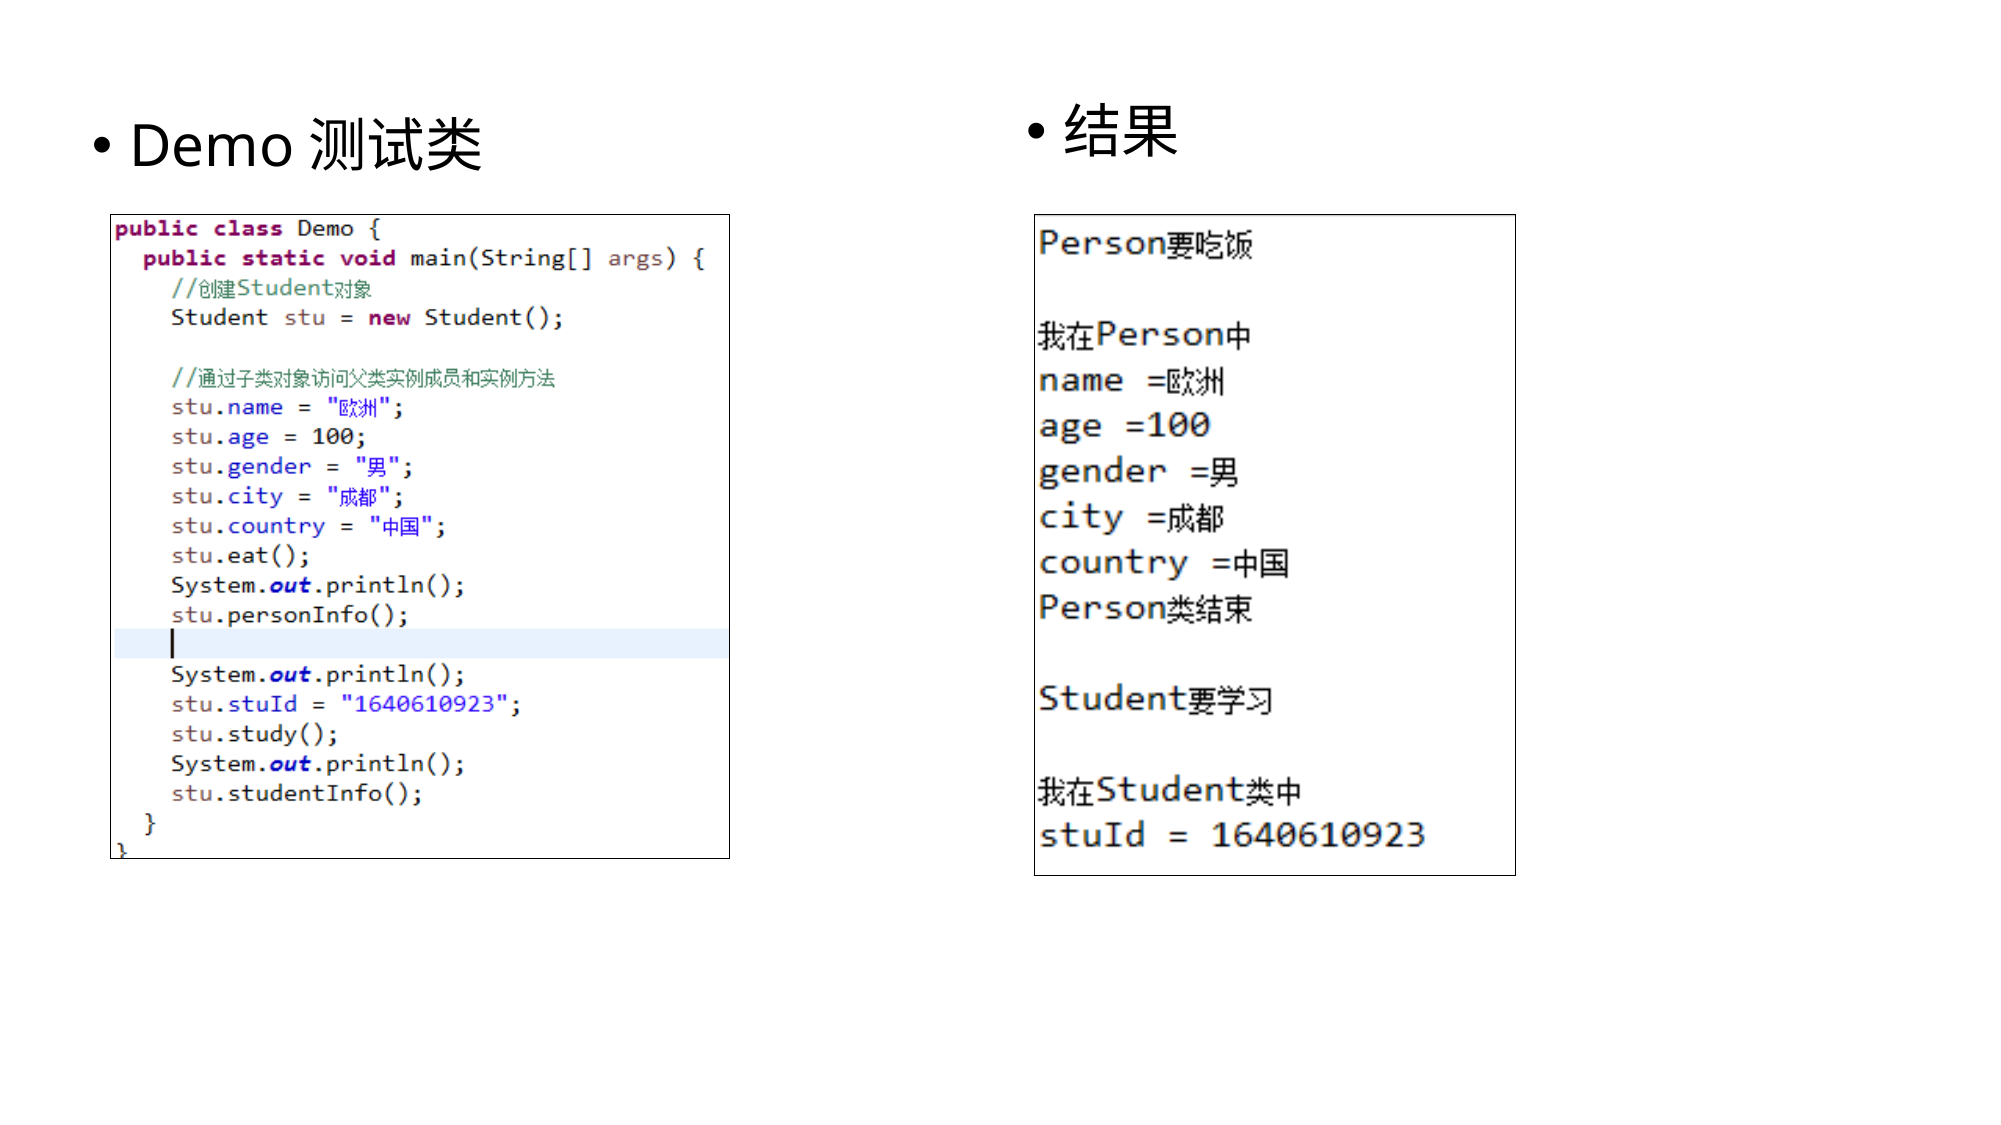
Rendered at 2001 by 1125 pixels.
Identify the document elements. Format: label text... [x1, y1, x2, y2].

list Demo测试类 [76, 109, 927, 823]
picture [110, 214, 730, 859]
list 结果 [1011, 94, 1862, 809]
picture [1034, 214, 1516, 876]
